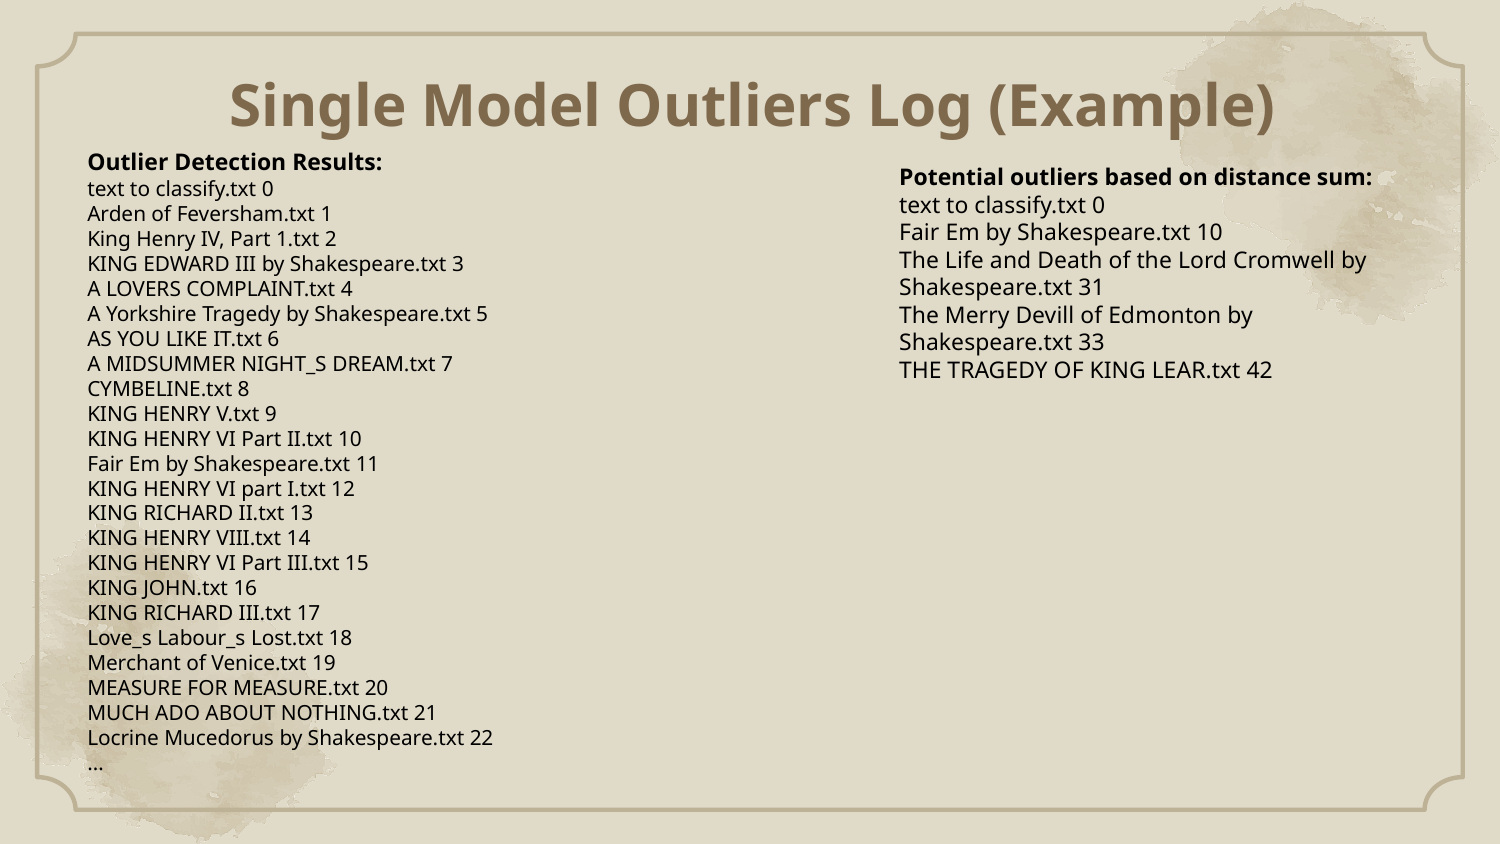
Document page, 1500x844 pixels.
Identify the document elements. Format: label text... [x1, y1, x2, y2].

title Single Model Outliers Log (Example) [41, 42, 1464, 163]
text_box Outlier Detection Results: text to classify.txt 0 Arden of Feversham.txt 1 King Henry IV, Part 1.txt 2 KING EDWARD III by Shakespeare.txt 3 A LOVERS COMPLAINT.txt 4 A Yorkshire Tragedy by Shakespeare.txt 5 AS YOU LIKE IT.txt 6 A MIDSUMMER NIGHT_S DREAM.txt 7 CYMBELINE.txt 8 KING HENRY V.txt 9 KING HENRY VI Part II.txt 10 Fair Em by Shakespeare.txt 11 KING HENRY VI part I.txt 12 KING RICHARD II.txt 13 KING HENRY VIII.txt 14 KING HENRY VI Part III.txt 15 KING JOHN.txt 16 KING RICHARD III.txt 17 Love_s Labour_s Lost.txt 18 Merchant of Venice.txt 19 MEASURE FOR MEASURE.txt 20 MUCH ADO ABOUT NOTHING.txt 21 Locrine Mucedorus by Shakespeare.txt 22 … [72, 132, 670, 790]
text_box Potential outliers based on distance sum: text to classify.txt 0 Fair Em by Shakespeare.txt 10 The Life and Death of the Lord Cromwell by Shakespeare.txt 31 The Merry Devill of Edmonton by Shakespeare.txt 33 THE TRAGEDY OF KING LEAR.txt 42 [884, 147, 1417, 398]
